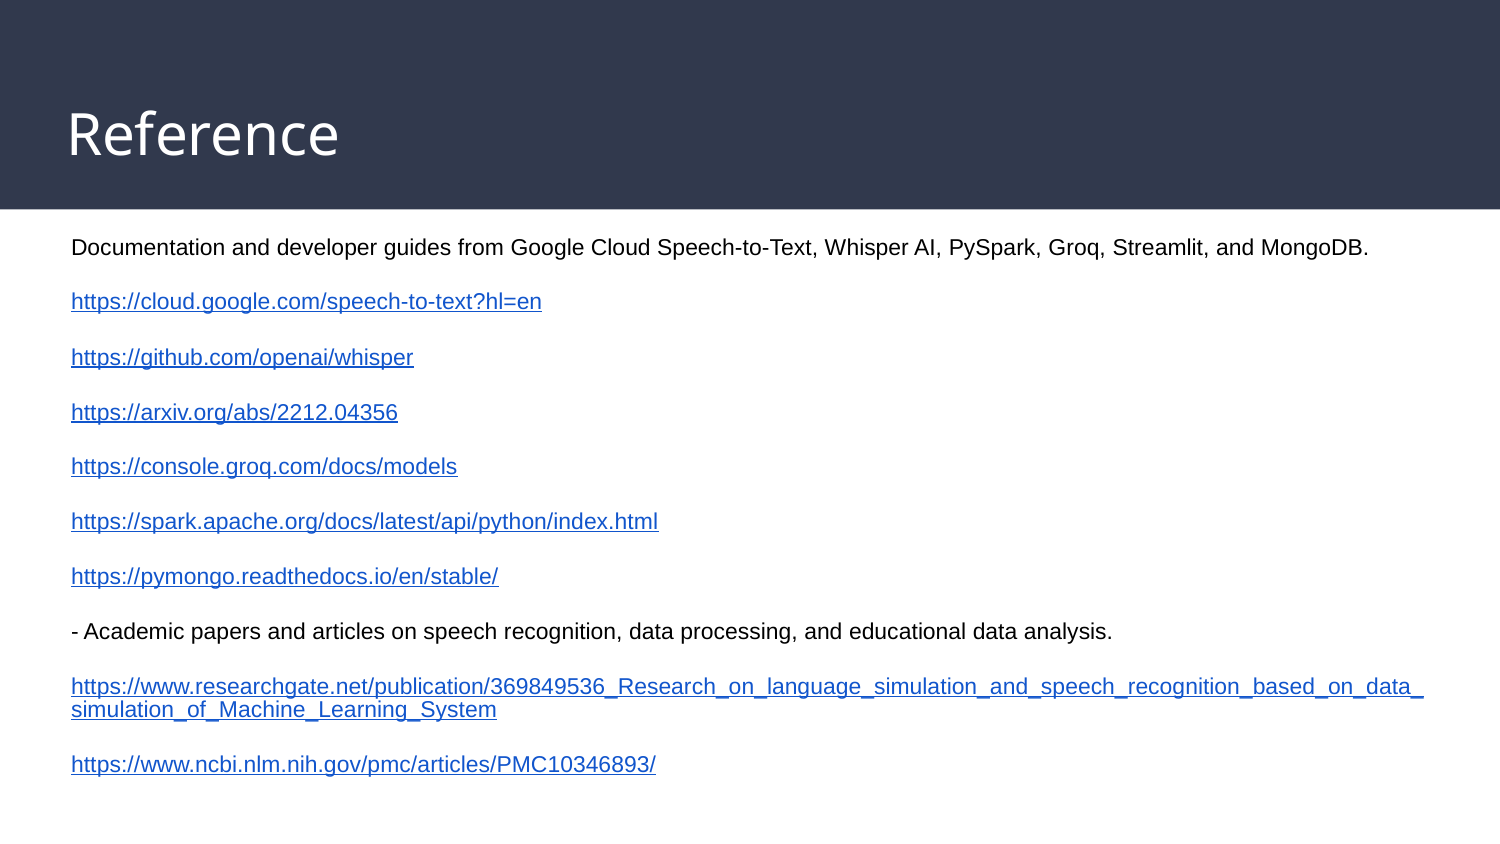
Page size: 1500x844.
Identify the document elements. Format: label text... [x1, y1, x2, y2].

title Reference [51, 82, 1449, 185]
text_box Documentation and developer guides from Google Cloud Speech-to-Text, Whisper AI, PySpark, Groq, Streamlit, and MongoDB. https://cloud.google.com/speech-to-text?hl=en https://github.com/openai/whisper https://arxiv.org/abs/2212.04356 https://console.groq.com/docs/models https://spark.apache.org/docs/latest/api/python/index.html https://pymongo.readthedocs.io/en/stable/ - Academic papers and articles on speech recognition, data processing, and educational data analysis. https://www.researchgate.net/publication/369849536_Research_on_language_simulation_and_speech_recognition_based_on_data_simulation_of_Machine_Learning_System https://www.ncbi.nlm.nih.gov/pmc/articles/PMC10346893/ [55, 217, 1444, 814]
